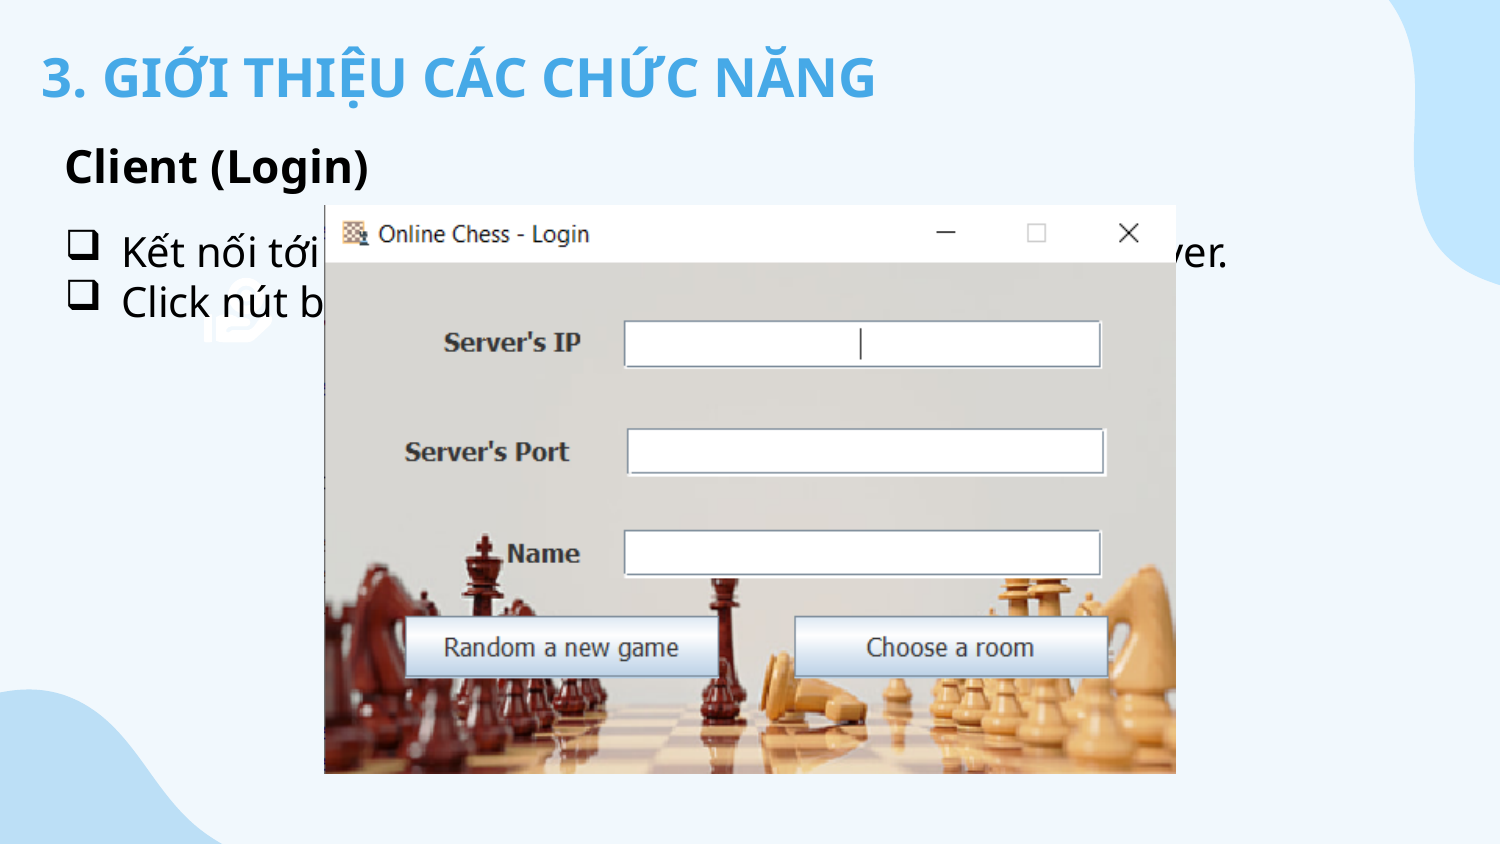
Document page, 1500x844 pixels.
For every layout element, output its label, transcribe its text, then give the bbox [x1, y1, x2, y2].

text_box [203, 277, 274, 343]
text_box Kết nối tới Server thông qua địa chỉ IP và port của Server. Click nút bấm “Choose a room” để vào phòng chờ. [1182, 218, 1408, 334]
text_box Kết nối tới Server thông qua địa chỉ IP và port của Server. Click nút bấm “Choose a room” để vào phòng chờ. [50, 218, 318, 334]
text_box Client (Login) [50, 130, 1408, 200]
text_box 3. GIỚI THIỆU CÁC CHỨC NĂNG [26, 20, 903, 131]
picture [323, 204, 1176, 775]
